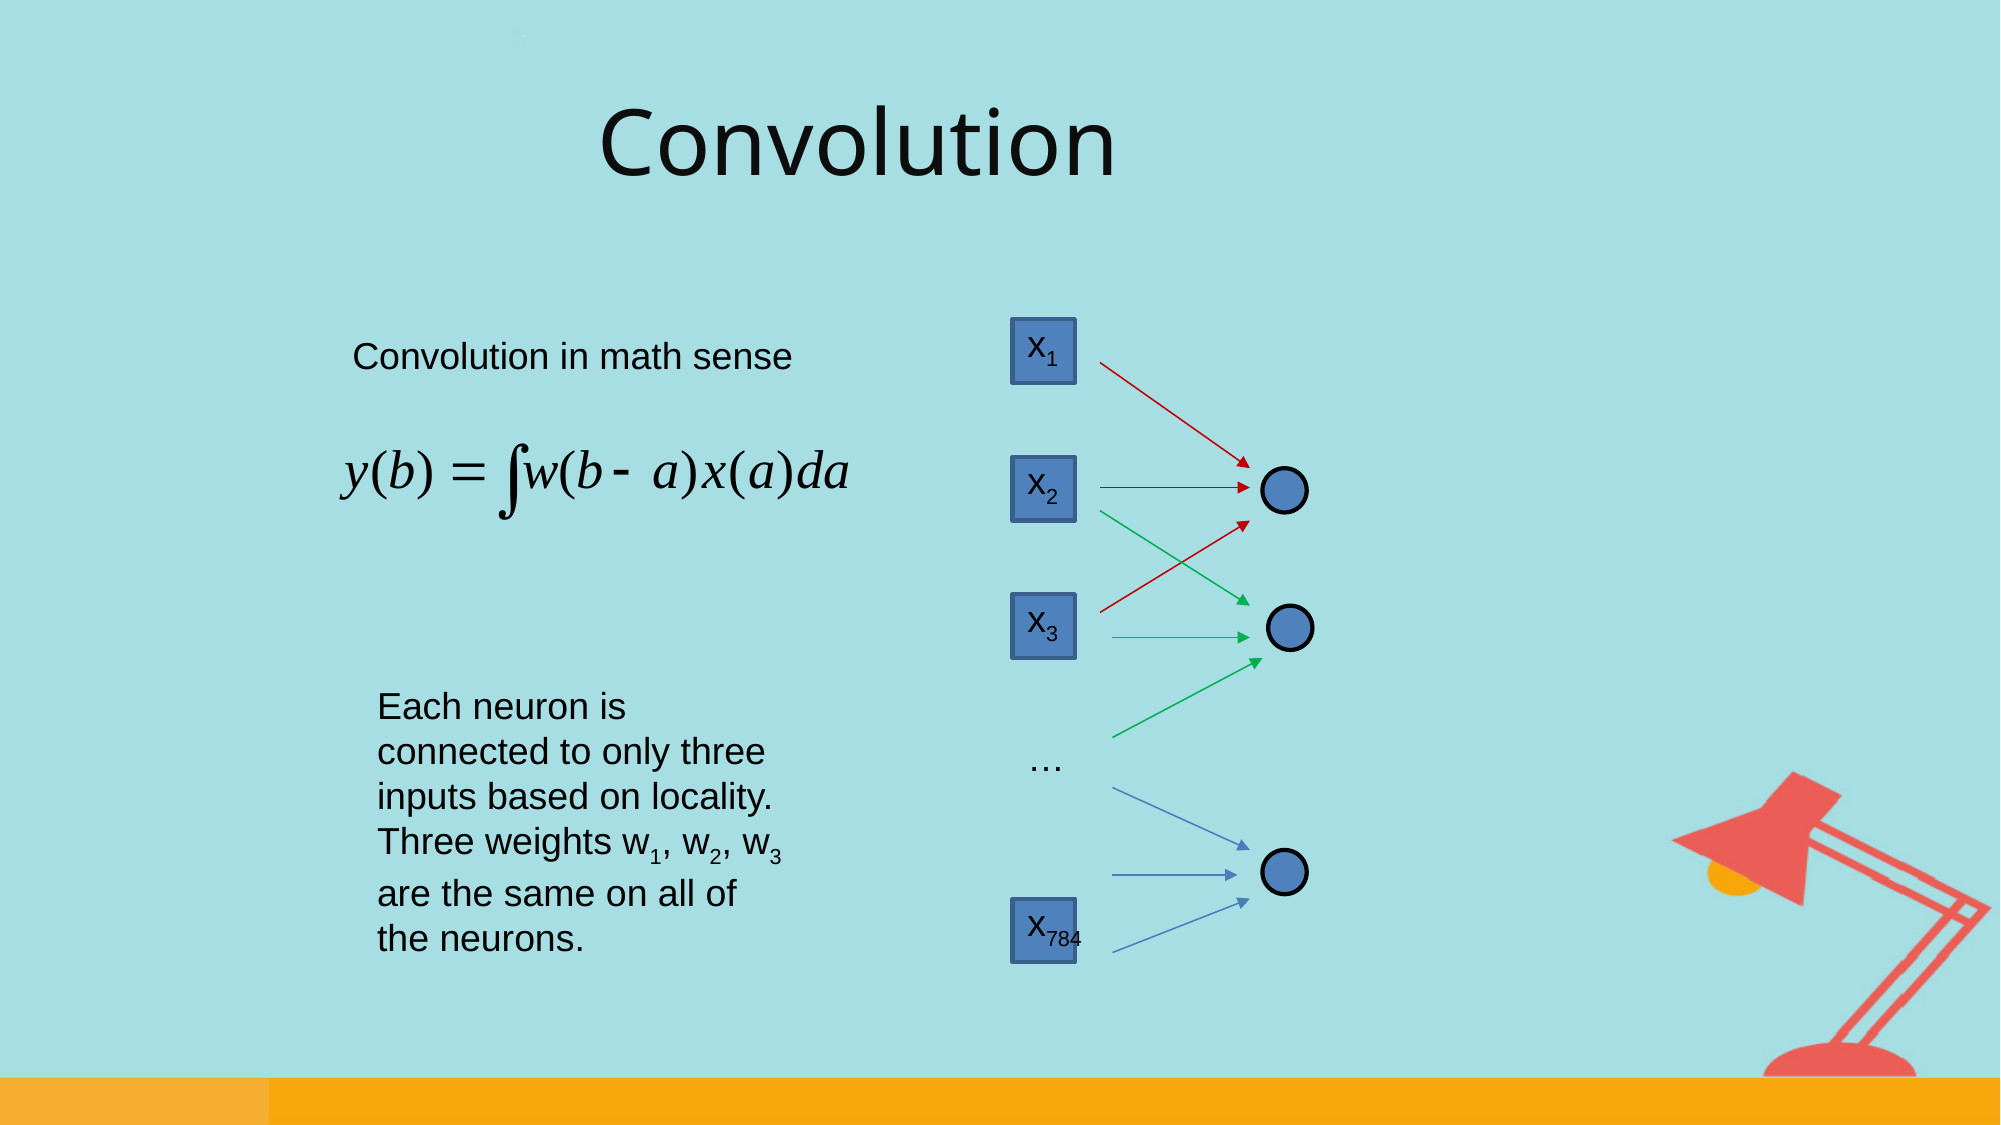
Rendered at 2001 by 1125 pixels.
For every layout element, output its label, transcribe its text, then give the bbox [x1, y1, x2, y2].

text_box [1099, 362, 1251, 469]
text_box [1260, 847, 1309, 897]
title Convolution [99, 45, 1617, 233]
text_box [1010, 897, 1077, 964]
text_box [1112, 787, 1251, 851]
text_box [1010, 455, 1077, 523]
text_box x3 [1012, 587, 1088, 654]
text_box Convolution in math sense [337, 324, 825, 385]
text_box [1010, 592, 1077, 660]
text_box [1112, 657, 1263, 738]
picture [0, 0, 2001, 1125]
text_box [330, 424, 863, 526]
text_box x784 [1012, 891, 1113, 958]
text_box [1099, 510, 1251, 606]
text_box x2 [1012, 449, 1088, 516]
text_box Each neuron is connected to only three inputs based on locality. Three weights w1, w2, w3 are the same on all of the neurons. [362, 674, 813, 966]
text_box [1112, 898, 1251, 953]
text_box [1010, 317, 1077, 385]
text_box … [1012, 726, 1088, 787]
text_box x1 [1012, 312, 1088, 379]
text_box [1260, 466, 1309, 515]
text_box [1266, 603, 1315, 653]
